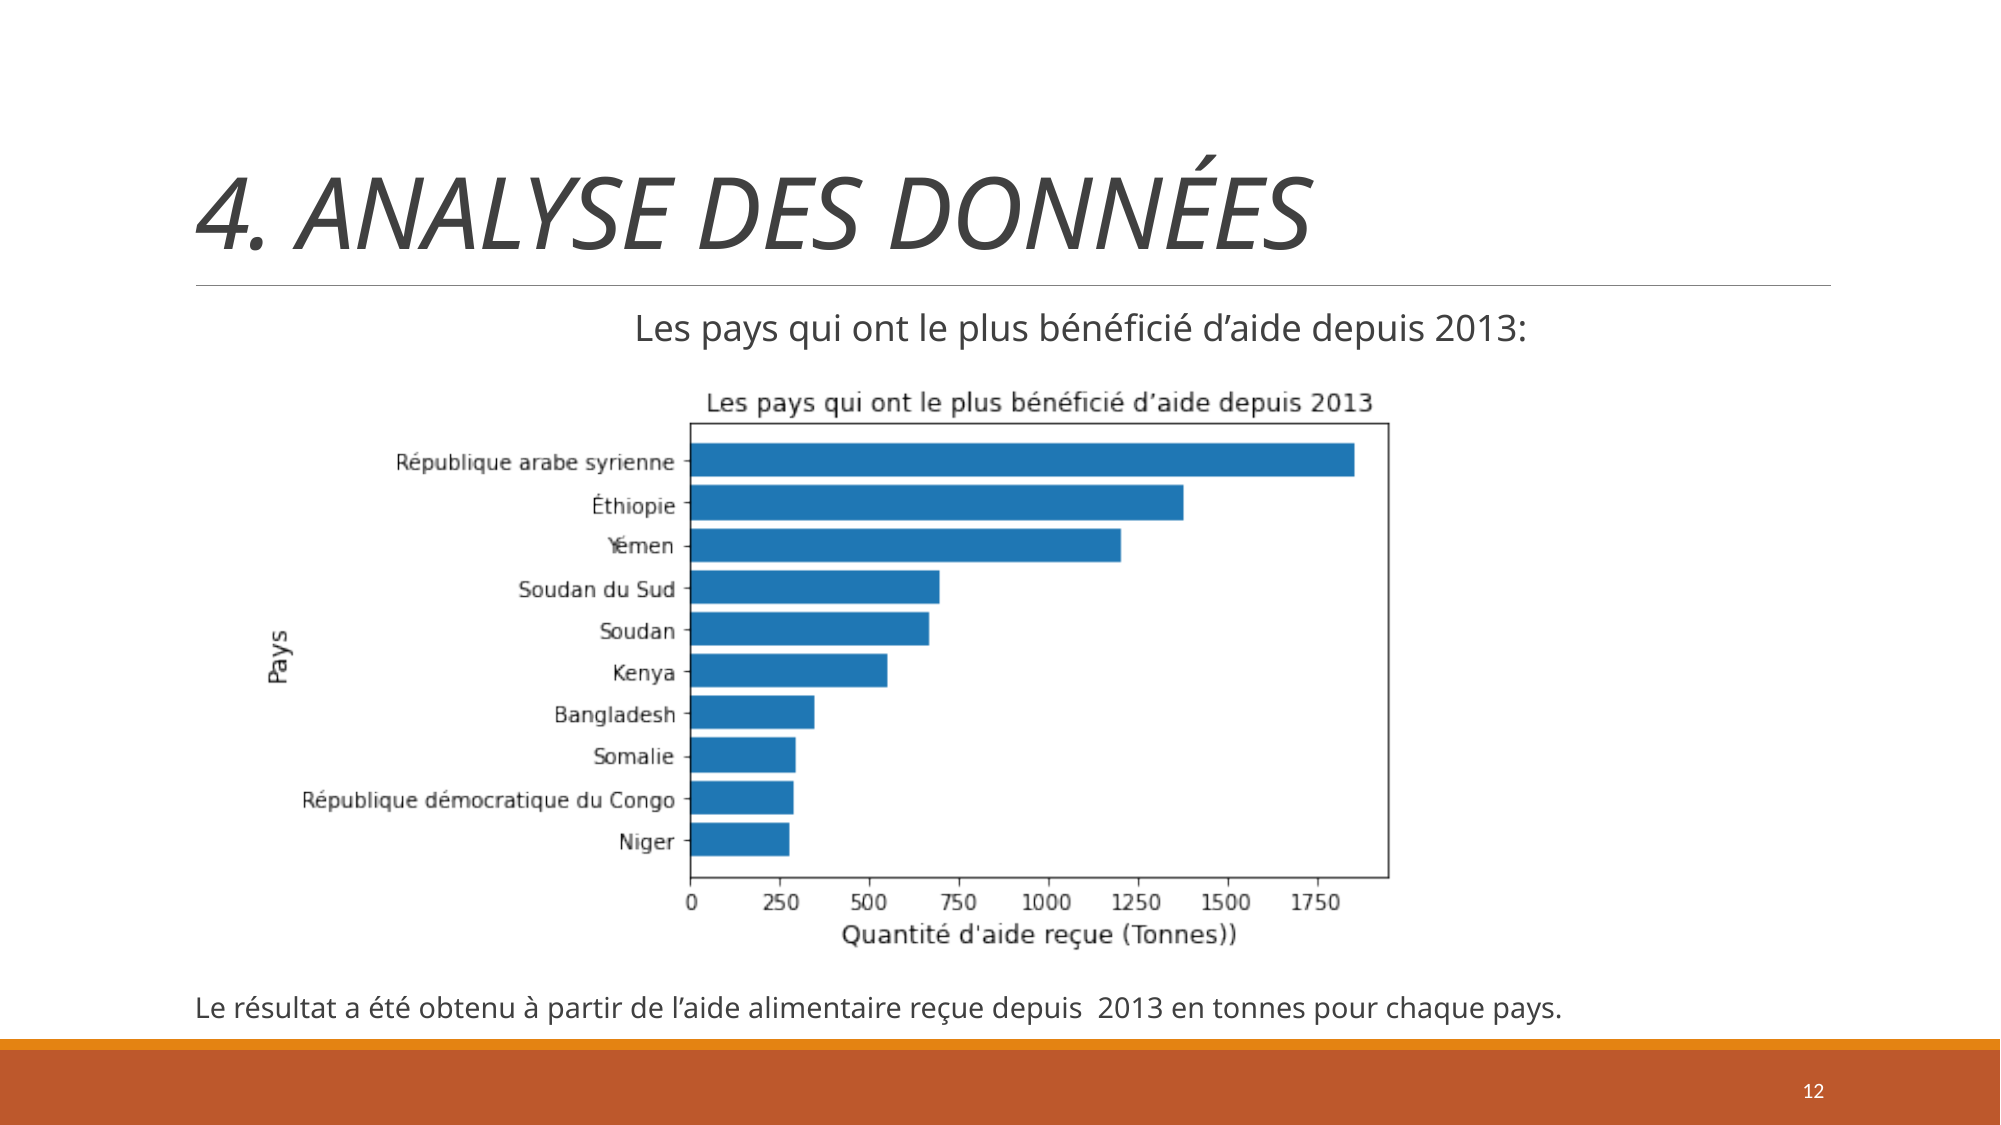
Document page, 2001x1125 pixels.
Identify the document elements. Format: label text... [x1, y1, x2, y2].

slide_number 12 [1624, 1059, 1840, 1120]
list Les pays qui ont le plus bénéficié d’aide depuis 2013: Le résultat a été obtenu à partir de l’aide alimentaire reçue depuis 2013 en tonnes pour chaque pays. [180, 302, 1830, 1037]
title 4. ANALYSE DES DONNÉES [180, 39, 1830, 278]
picture [251, 376, 1403, 963]
